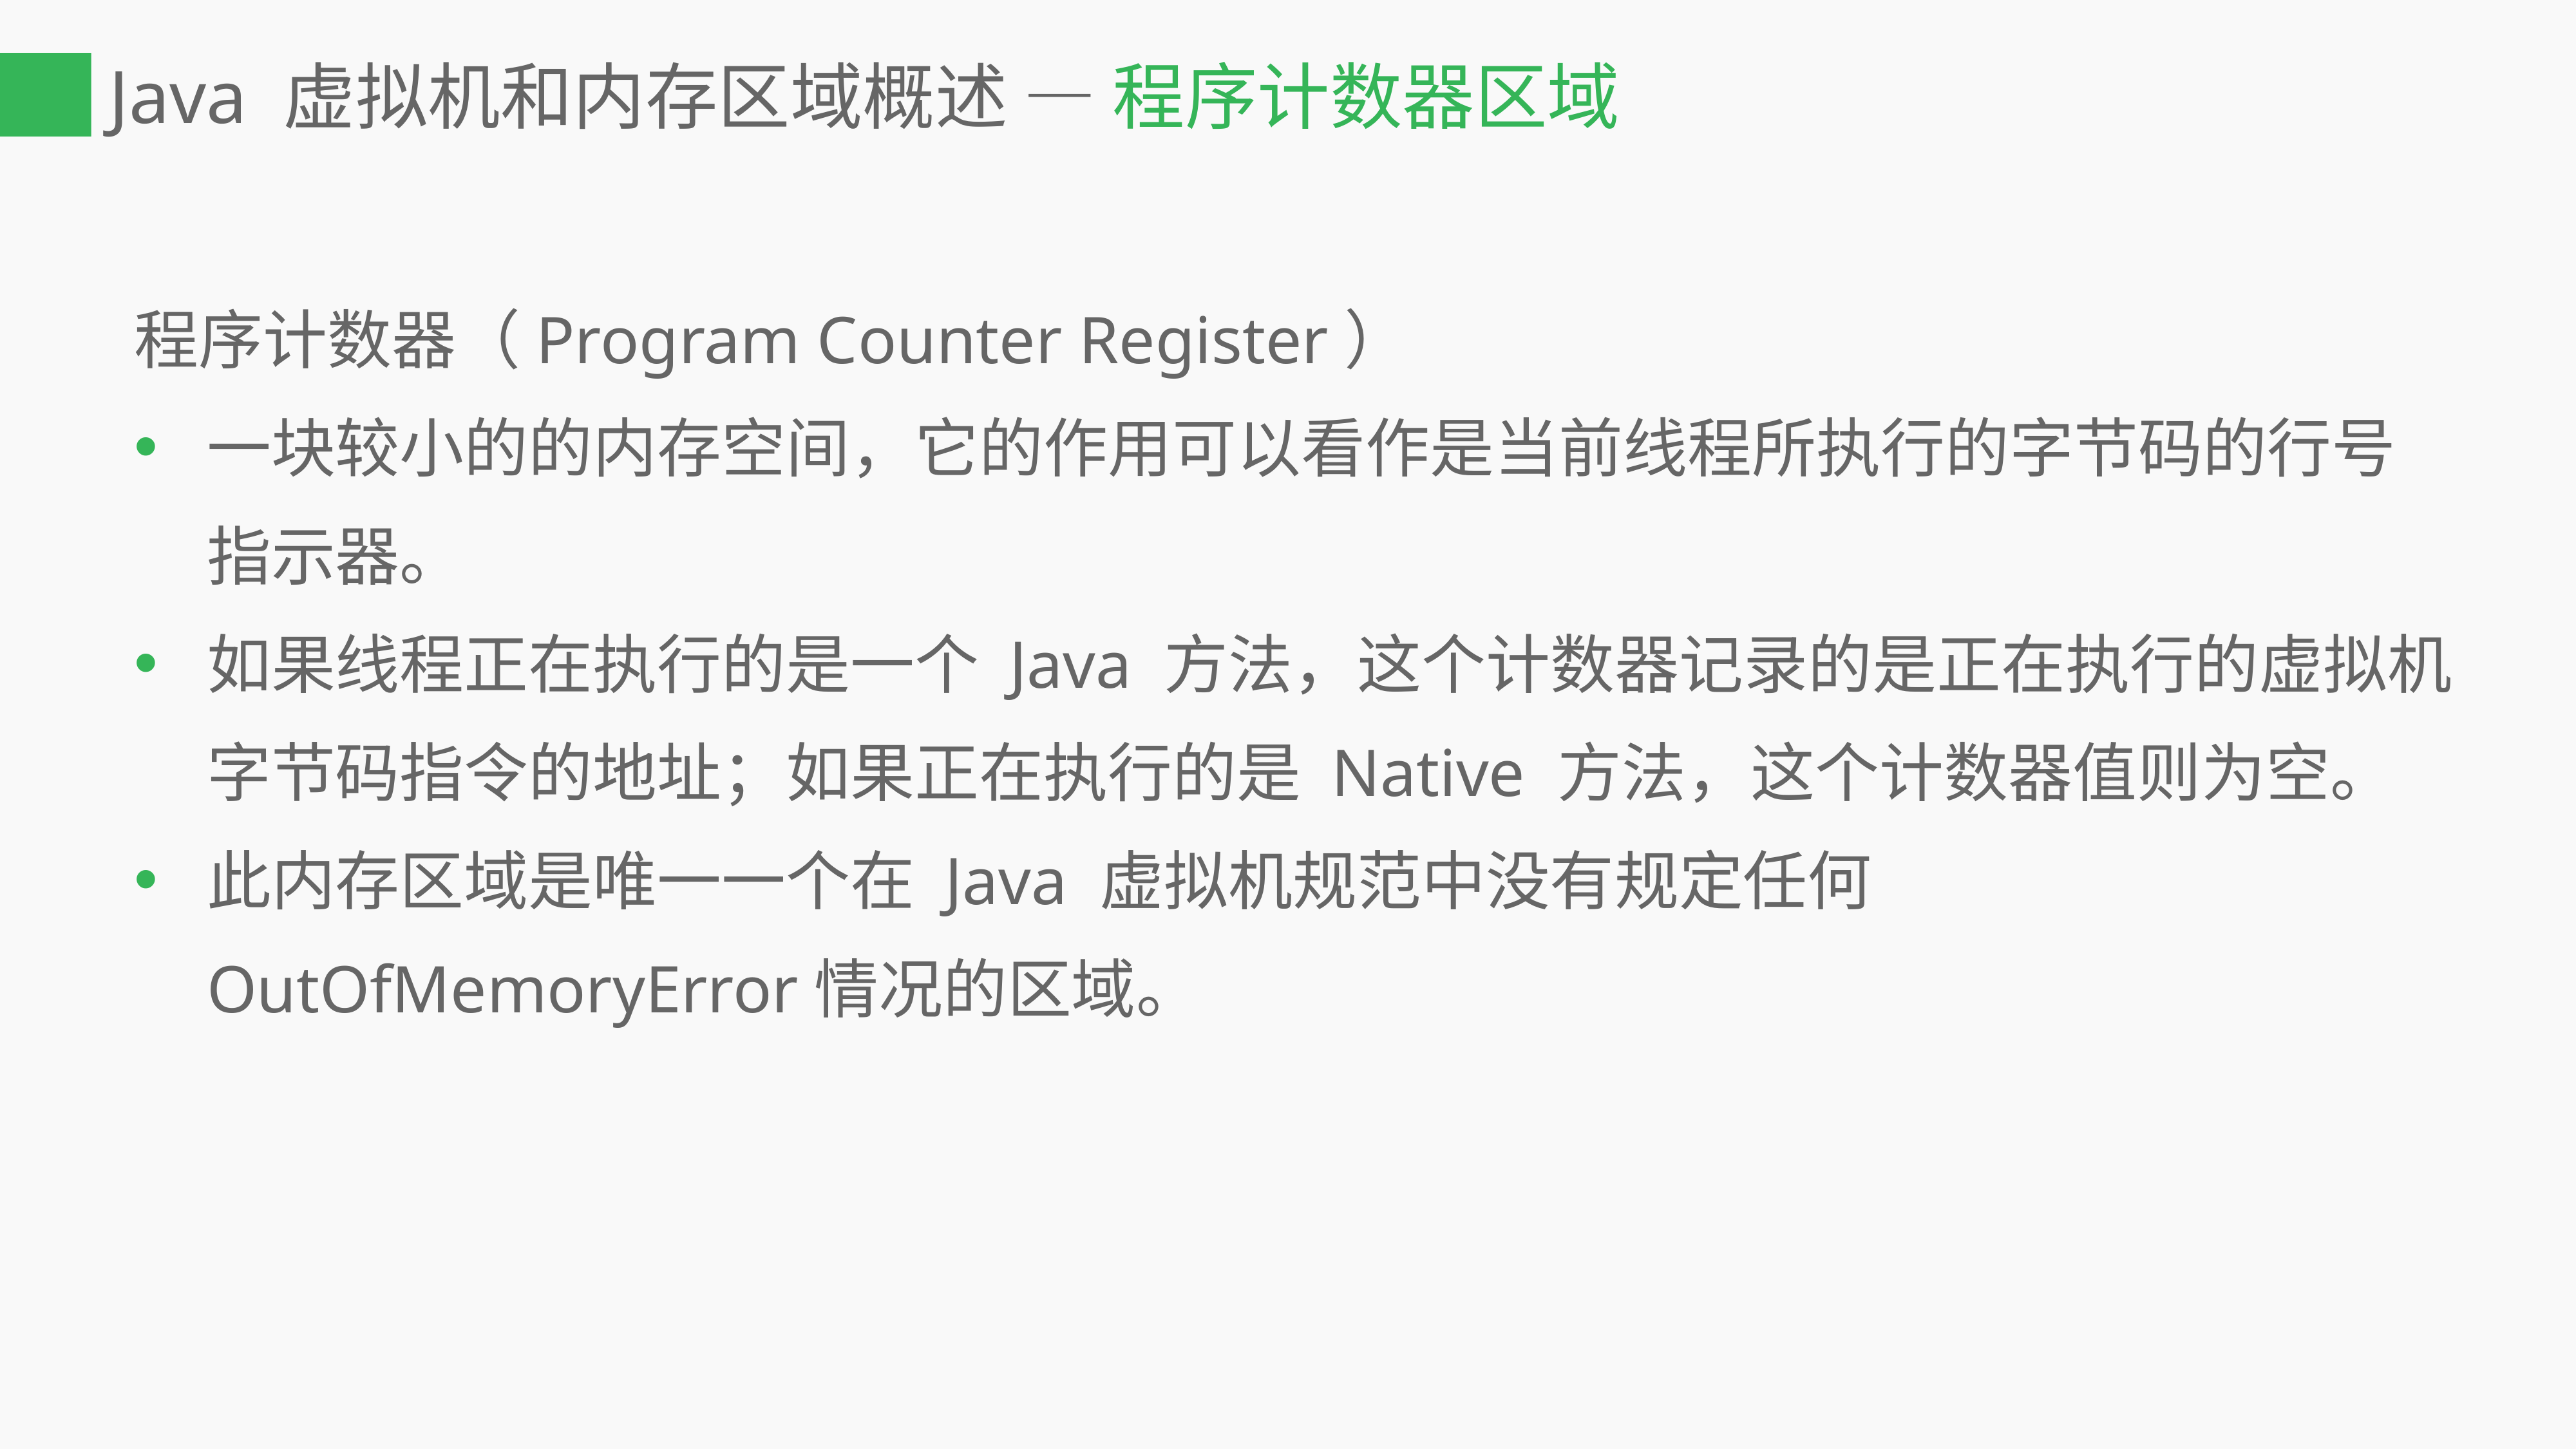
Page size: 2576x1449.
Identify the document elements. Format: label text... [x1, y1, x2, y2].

subtitle 程序计数器（Program Counter Register） 一块较小的的内存空间，它的作用可以看作是当前线程所执行的字节码的行号指示器。 如果线程正在执行的是一个 Java 方法，这个计数器记录的是正在执行的虚拟机字节码指令的地址；如果正在执行的是 Native 方法，这个计数器值则为空。 此内存区域是唯一一个在 Java 虚拟机规范中没有规定任何 OutOfMemoryError情况的区域。 [115, 268, 2461, 1338]
title Java 虚拟机和内存区域概述 — 程序计数器区域 [108, 44, 2540, 144]
picture [0, 53, 91, 137]
